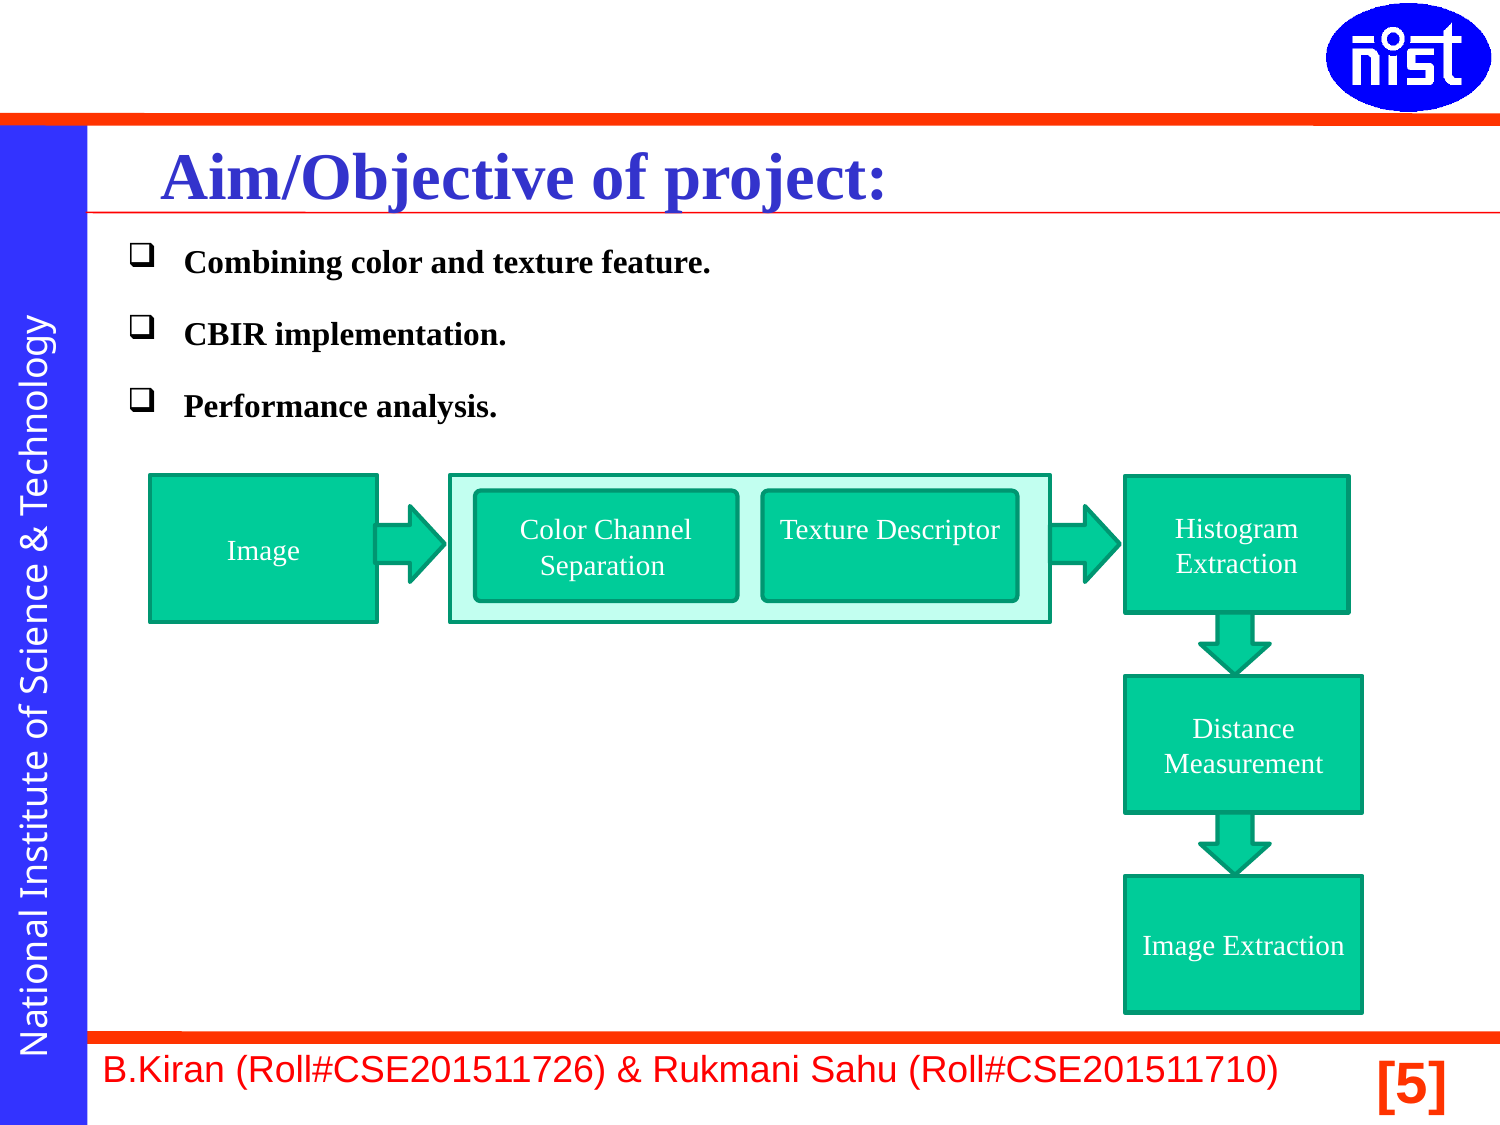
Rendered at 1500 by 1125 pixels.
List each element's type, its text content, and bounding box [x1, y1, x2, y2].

text_box [1198, 610, 1272, 677]
text_box Texture Descriptor [760, 488, 1020, 604]
picture [1323, 0, 1499, 117]
text_box Combining color and texture feature. CBIR implementation. Performance analysis. [112, 212, 1428, 938]
text_box [448, 473, 1052, 624]
text_box Color Channel Separation [472, 488, 740, 604]
text_box Image [148, 473, 379, 624]
text_box [1047, 504, 1122, 584]
text_box Aim/Objective of project: [145, 129, 1388, 212]
text_box [372, 504, 447, 584]
text_box Histogram Extraction [1123, 474, 1351, 615]
text_box Distance Measurement [1123, 674, 1364, 815]
text_box Image Extraction [1123, 874, 1364, 1015]
text_box B.Kiran (Roll#CSE201511726) & Rukmani Sahu (Roll#CSE201511710) [87, 1037, 1349, 1098]
text_box [1198, 810, 1272, 877]
